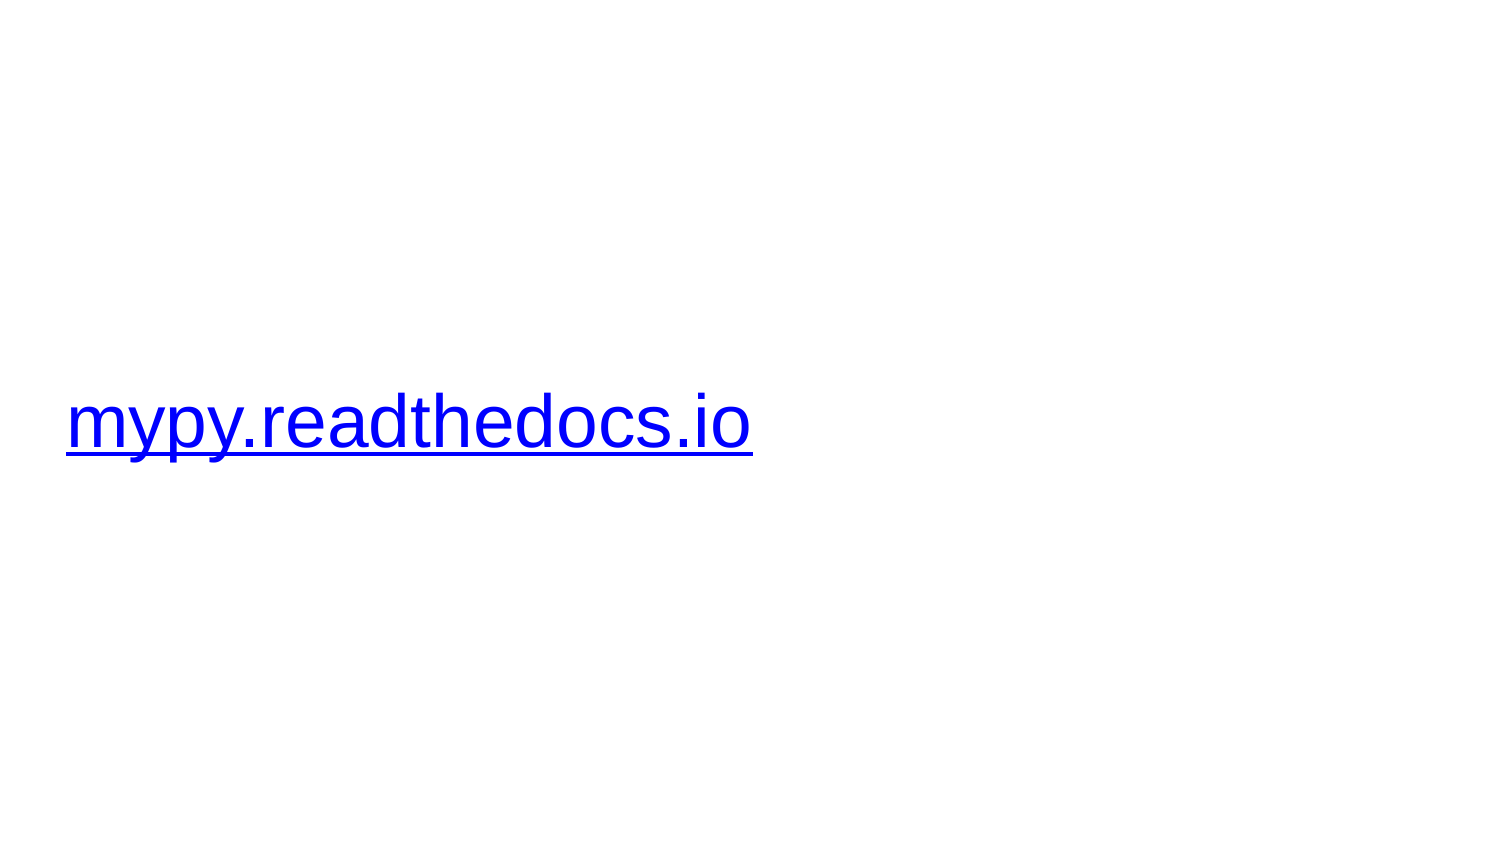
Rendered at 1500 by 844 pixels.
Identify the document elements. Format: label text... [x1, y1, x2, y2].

title mypy.readthedocs.io [51, 352, 1449, 491]
